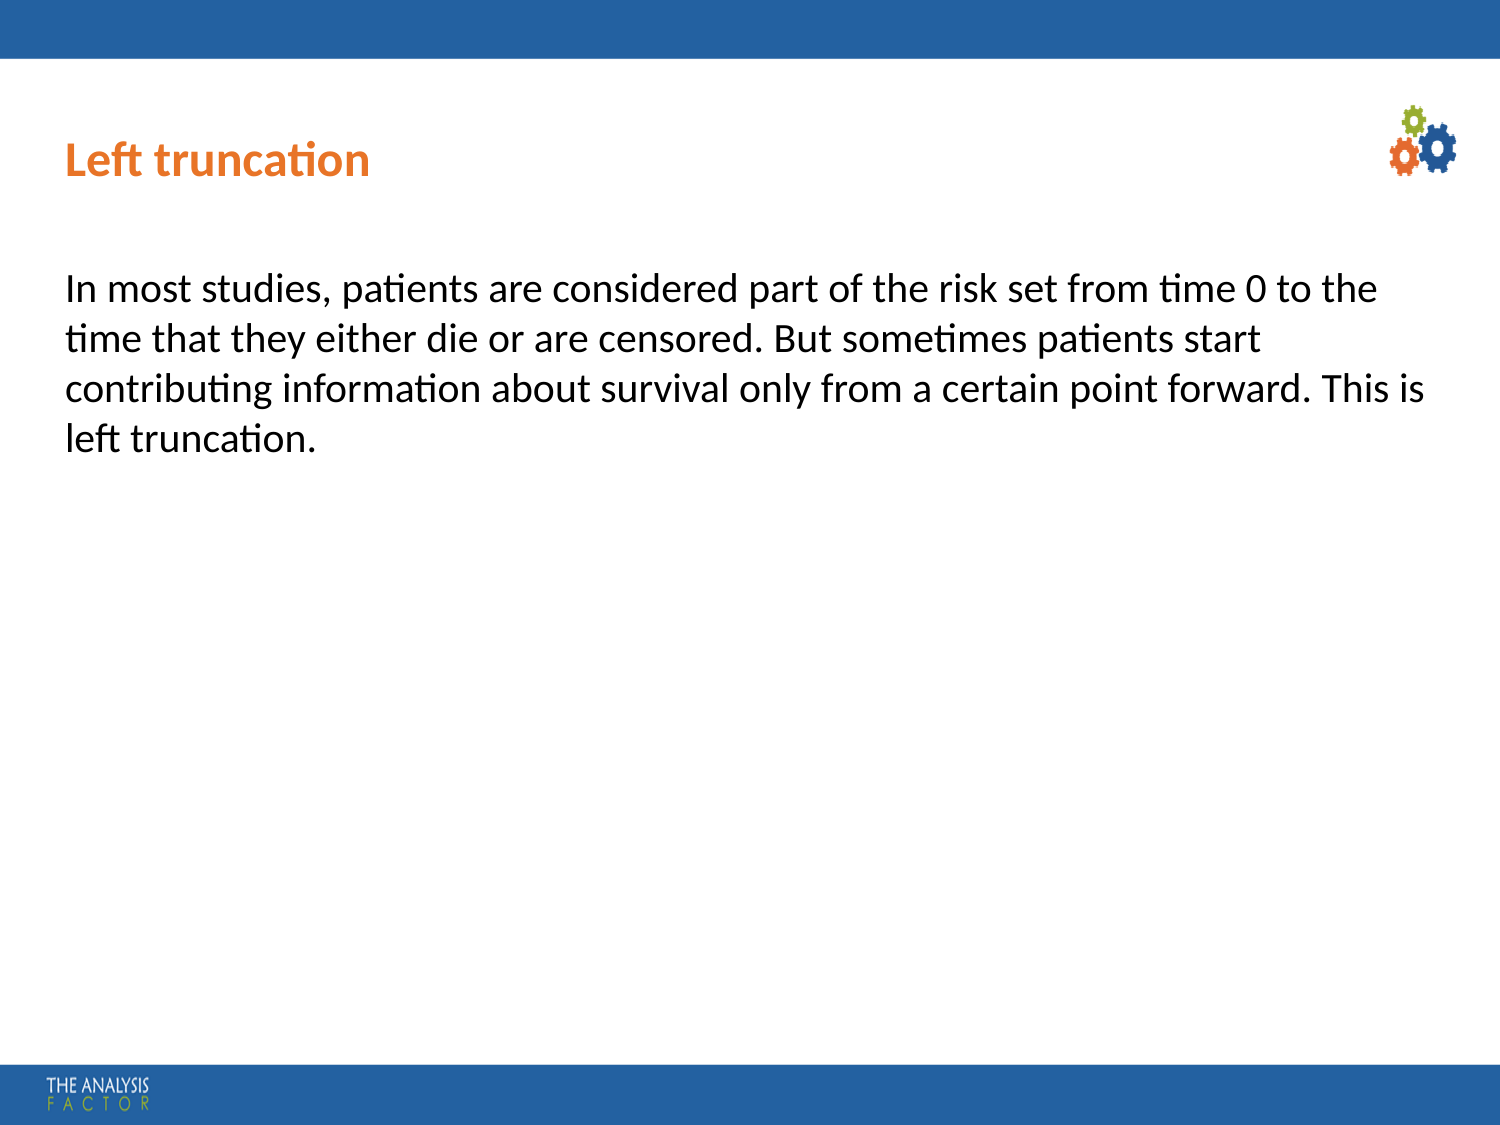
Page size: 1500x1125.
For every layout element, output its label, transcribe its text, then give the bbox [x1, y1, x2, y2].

picture [0, 0, 1500, 1125]
title Left truncation [50, 62, 1450, 250]
list In most studies, patients are considered part of the risk set from time 0 to the time that they either die or are censored. But sometimes patients start contributing information about survival only from a certain point forward. This is left truncation. [50, 253, 1450, 1054]
